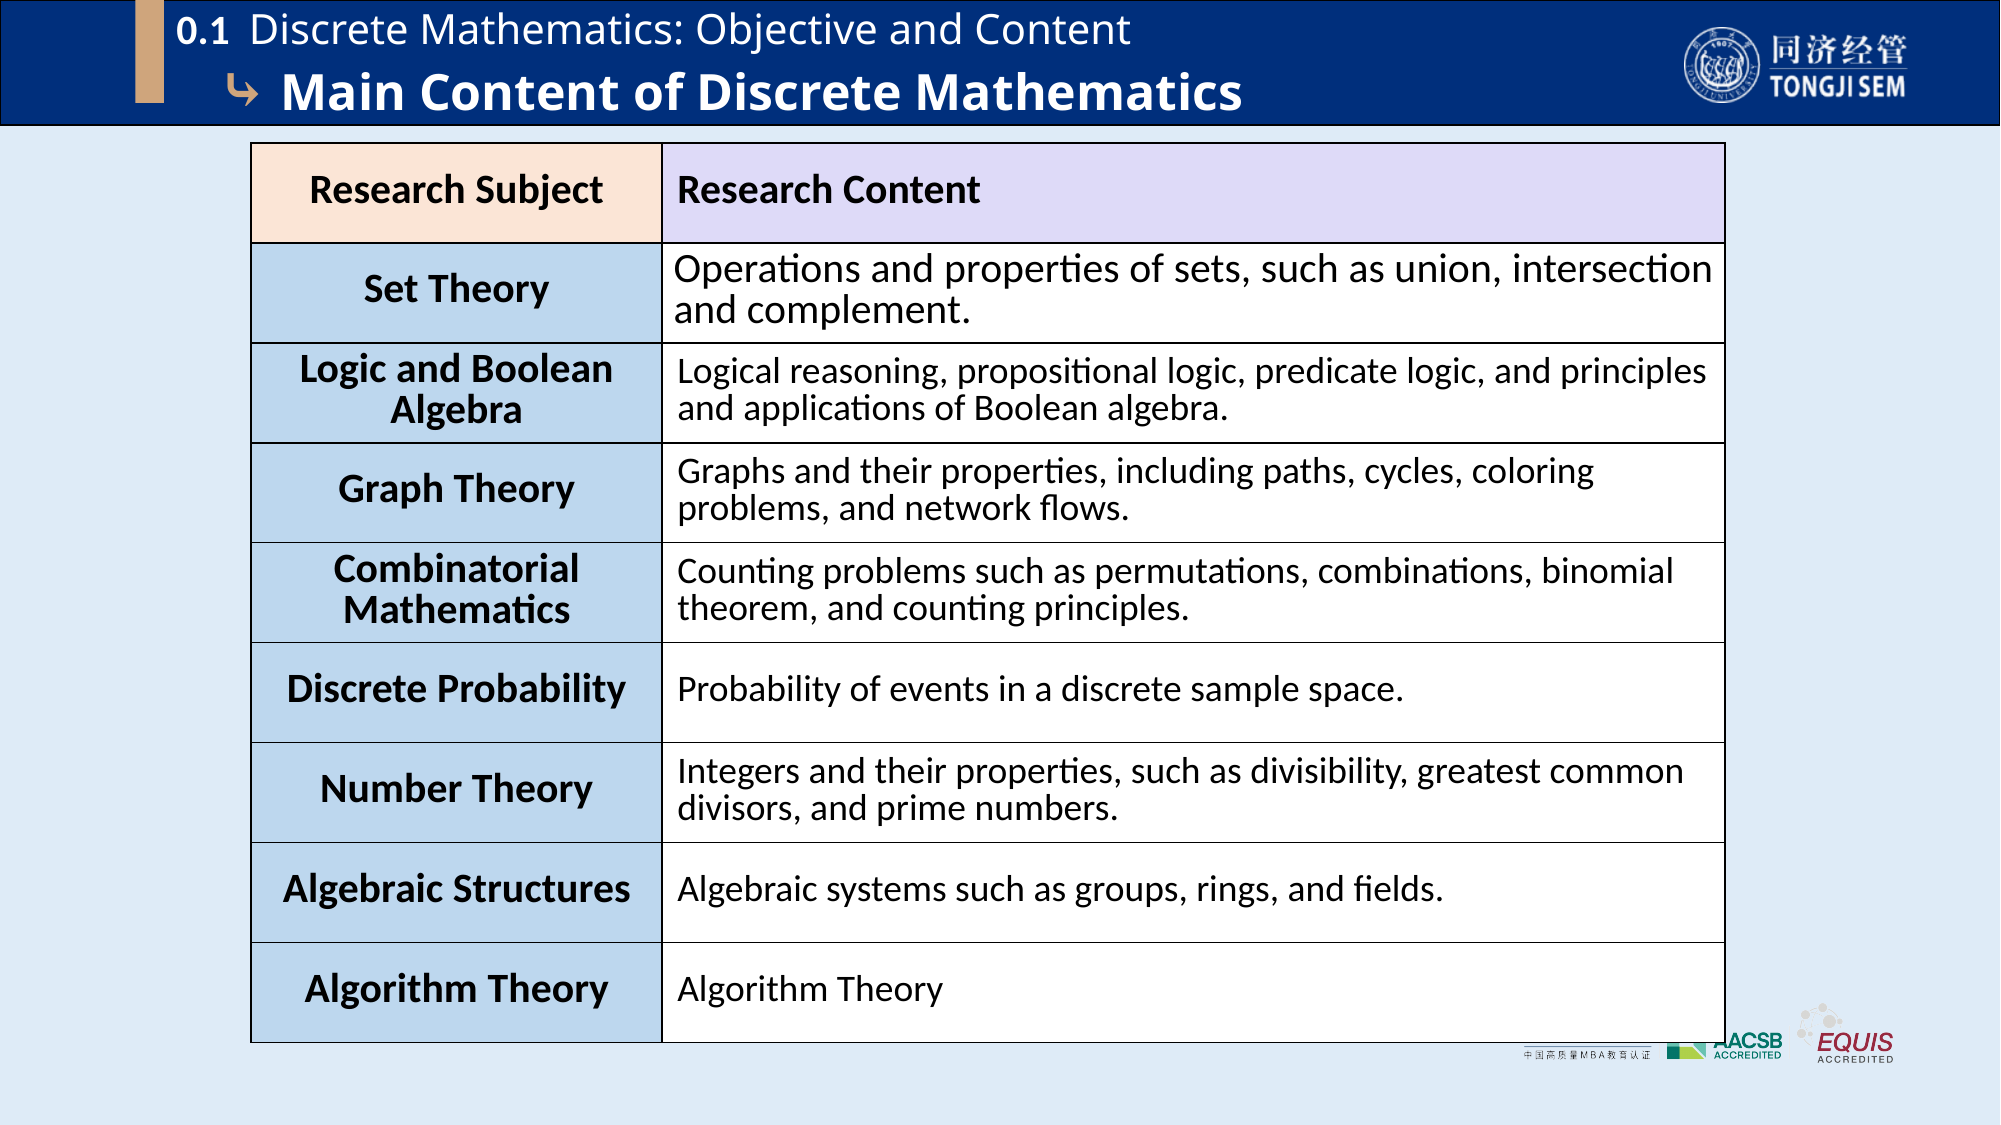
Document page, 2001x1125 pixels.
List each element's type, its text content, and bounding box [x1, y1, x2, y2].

table_cell Probability of events in a discrete sample space. [663, 643, 1724, 742]
table_cell Set Theory [252, 244, 661, 342]
table_cell Combinatorial Mathematics [252, 543, 661, 642]
table_cell Counting problems such as permutations, combinations, binomial theorem, and counting principles. [663, 543, 1724, 642]
table_cell Graph Theory [252, 444, 661, 542]
text_box 0.1 Discrete Mathematics: Objective and Content ⤷ Main Content of Discrete Mathematics [0, 0, 2000, 126]
table_cell Logical reasoning, propositional logic, predicate logic, and principles and applications of Boolean algebra. [663, 344, 1724, 442]
table_cell Graphs and their properties, including paths, cycles, coloring problems, and network flows. [663, 444, 1724, 542]
table_cell Number Theory [252, 743, 661, 842]
picture [1524, 1003, 1893, 1063]
table_cell Algebraic Structures [252, 843, 661, 942]
table_header Research Content [663, 144, 1724, 242]
table_cell Operations and properties of sets, such as union, intersection and complement. [663, 244, 1724, 342]
table_header Research Subject [252, 144, 661, 242]
table_cell Integers and their properties, such as divisibility, greatest common divisors, and prime numbers. [663, 743, 1724, 842]
table_cell Algorithm Theory [252, 943, 661, 1042]
table_cell Algebraic systems such as groups, rings, and fields. [663, 843, 1724, 942]
picture [1684, 27, 1912, 104]
text_box [134, 0, 165, 104]
table_cell Logic and Boolean Algebra [252, 344, 661, 442]
table_cell Discrete Probability [252, 643, 661, 742]
table_cell Algorithm Theory [663, 943, 1724, 1042]
